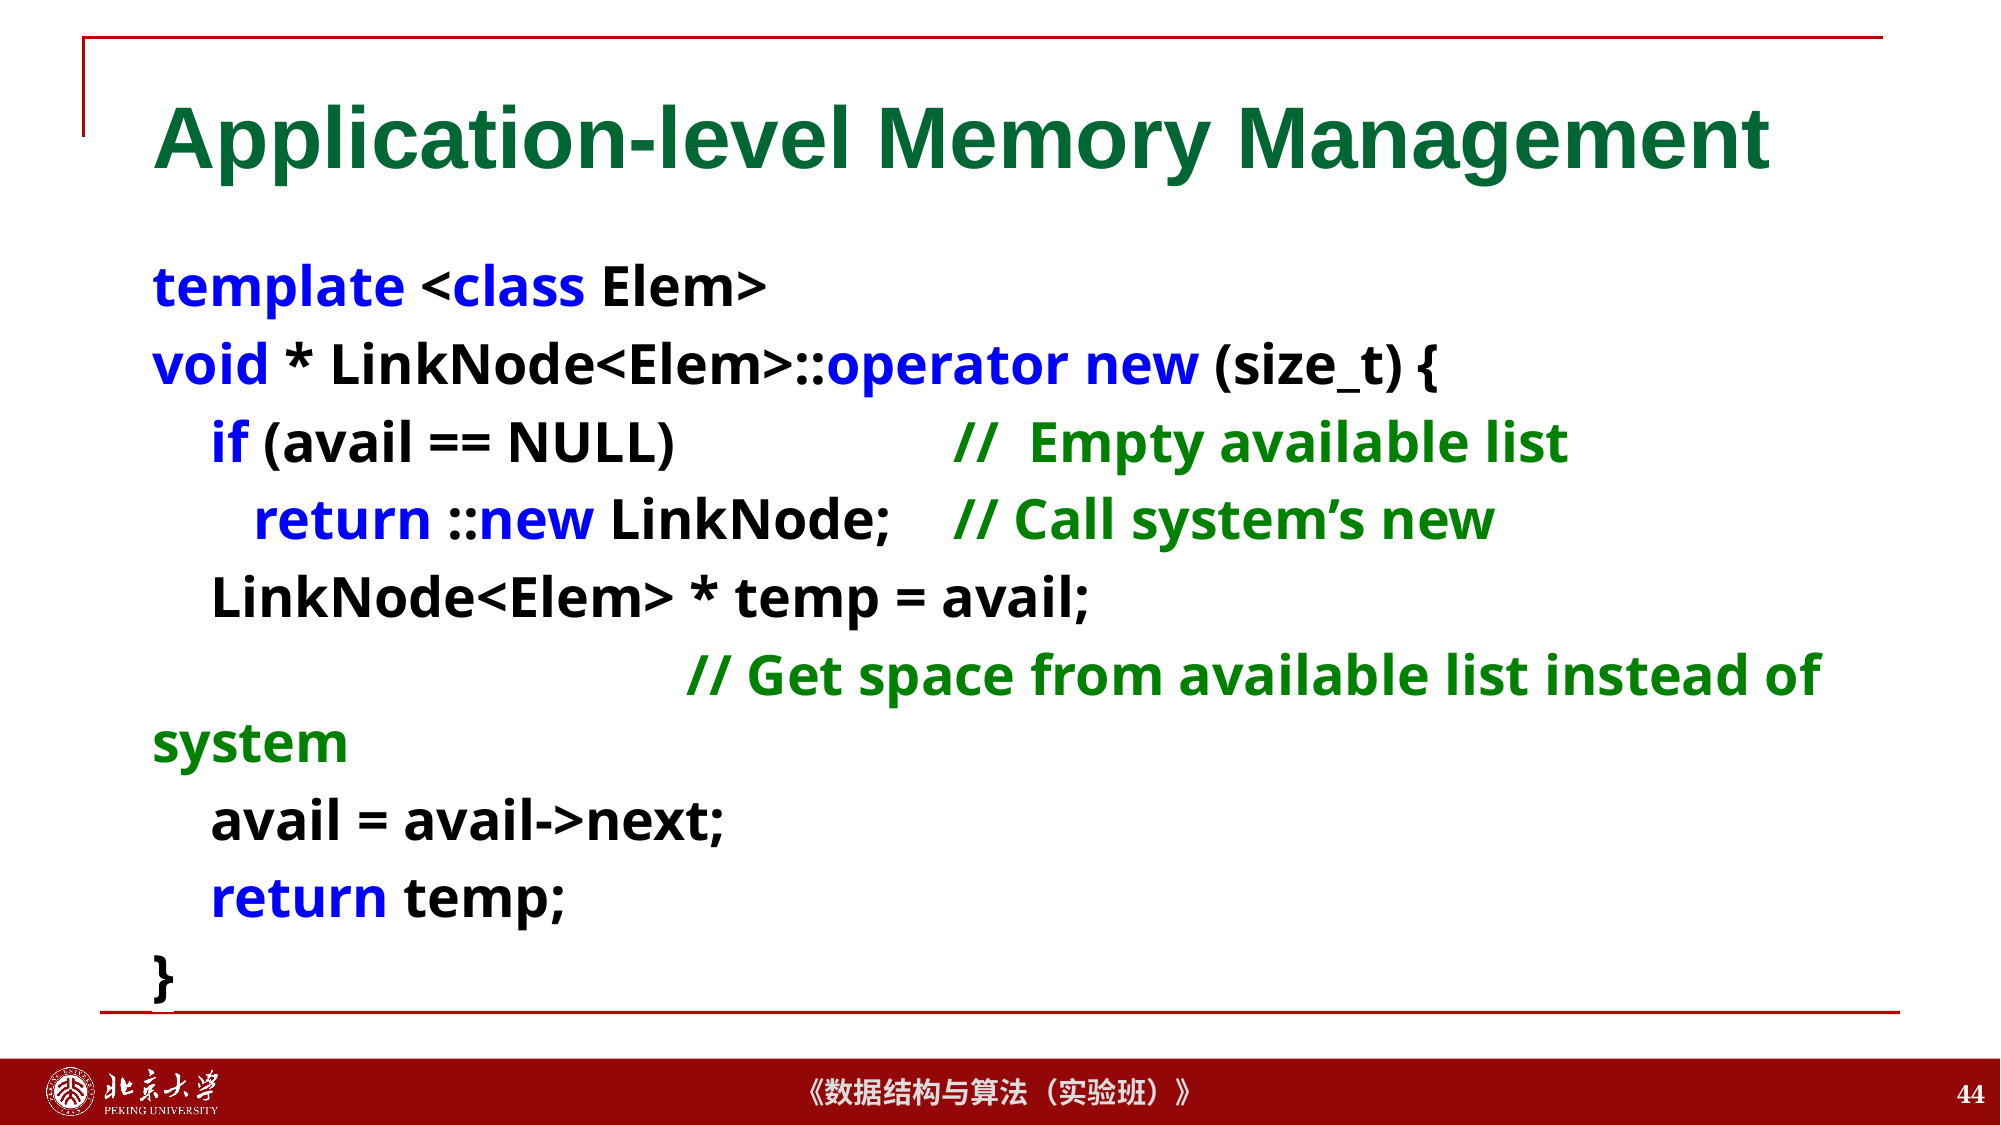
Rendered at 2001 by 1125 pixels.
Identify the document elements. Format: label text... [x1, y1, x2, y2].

slide_number 44 [1550, 1065, 2000, 1125]
title Application-level Memory Management [137, 59, 1863, 209]
list template <class Elem> void * LinkNode<Elem>::operator new (size_t) { if (avail == NULL) // Empty available list return ::new LinkNode; // Call system’s new LinkNode<Elem> * temp = avail; // Get space from available list instead of system avail = avail->next; return temp; } [137, 243, 1863, 1017]
picture [46, 1067, 218, 1116]
